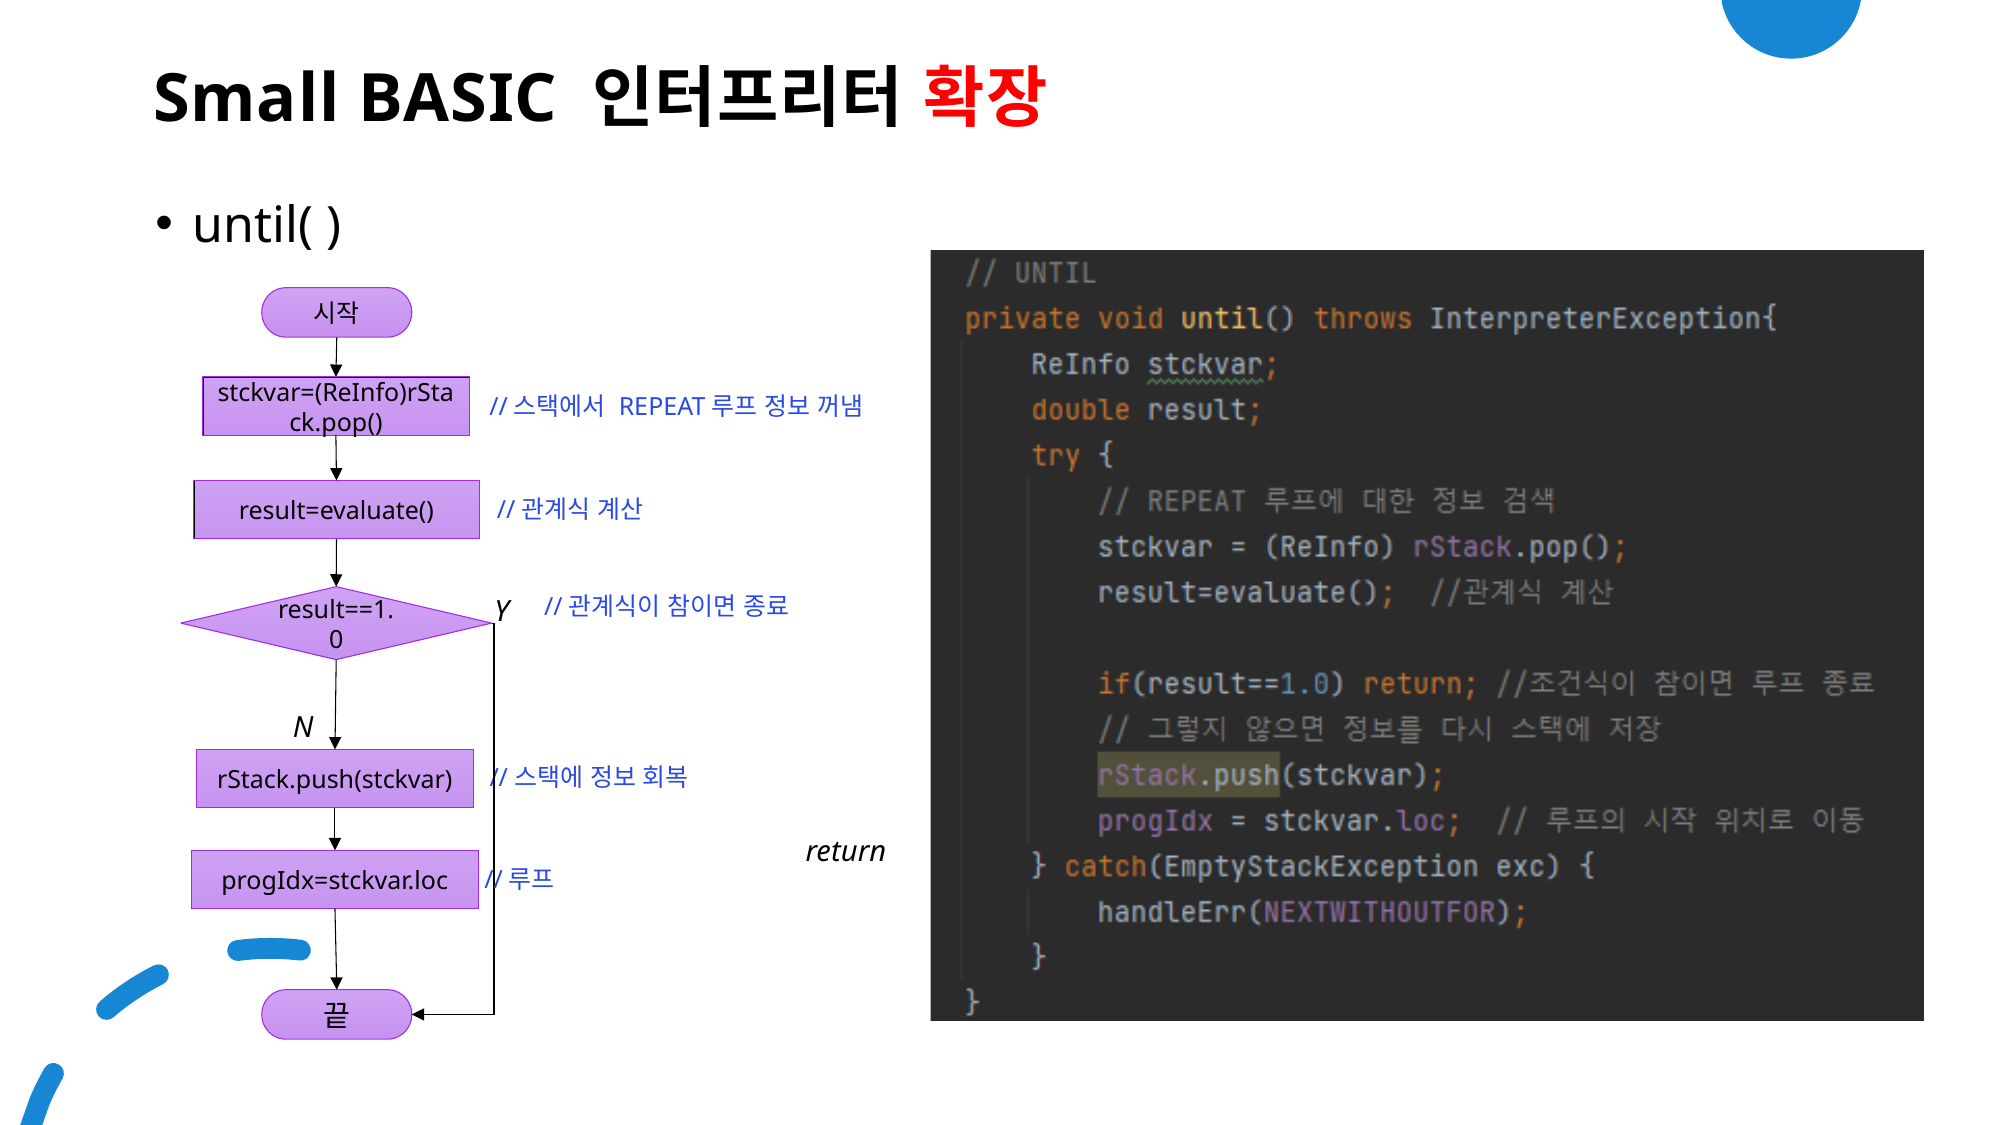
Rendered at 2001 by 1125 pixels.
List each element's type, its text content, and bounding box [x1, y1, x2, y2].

text_box Y [479, 539, 536, 635]
text_box //스택에서 REPEAT루프 정보 꺼냄 [474, 383, 879, 429]
list until( ) [137, 168, 1865, 1078]
text_box //루프 [492, 856, 570, 902]
text_box //관계식이 참이면 종료 [529, 582, 805, 628]
text_box //관계식 계산 [482, 485, 659, 531]
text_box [411, 623, 492, 1015]
title Small BASIC 인터프리터 확장 [135, 116, 1861, 175]
text_box 시작 [261, 287, 413, 338]
text_box stckvar=(ReInfo)rStack.pop() [202, 376, 470, 436]
text_box progIdx=stckvar.loc [191, 850, 411, 909]
text_box 끝 [261, 989, 413, 1040]
text_box return [790, 825, 902, 875]
text_box result=evaluate() [193, 480, 480, 539]
text_box N [278, 655, 329, 751]
text_box result==1.0 [180, 586, 492, 660]
text_box //스택에 정보 회복 [495, 753, 704, 799]
picture [930, 250, 1924, 1021]
text_box rStack.push(stckvar) [196, 749, 411, 808]
